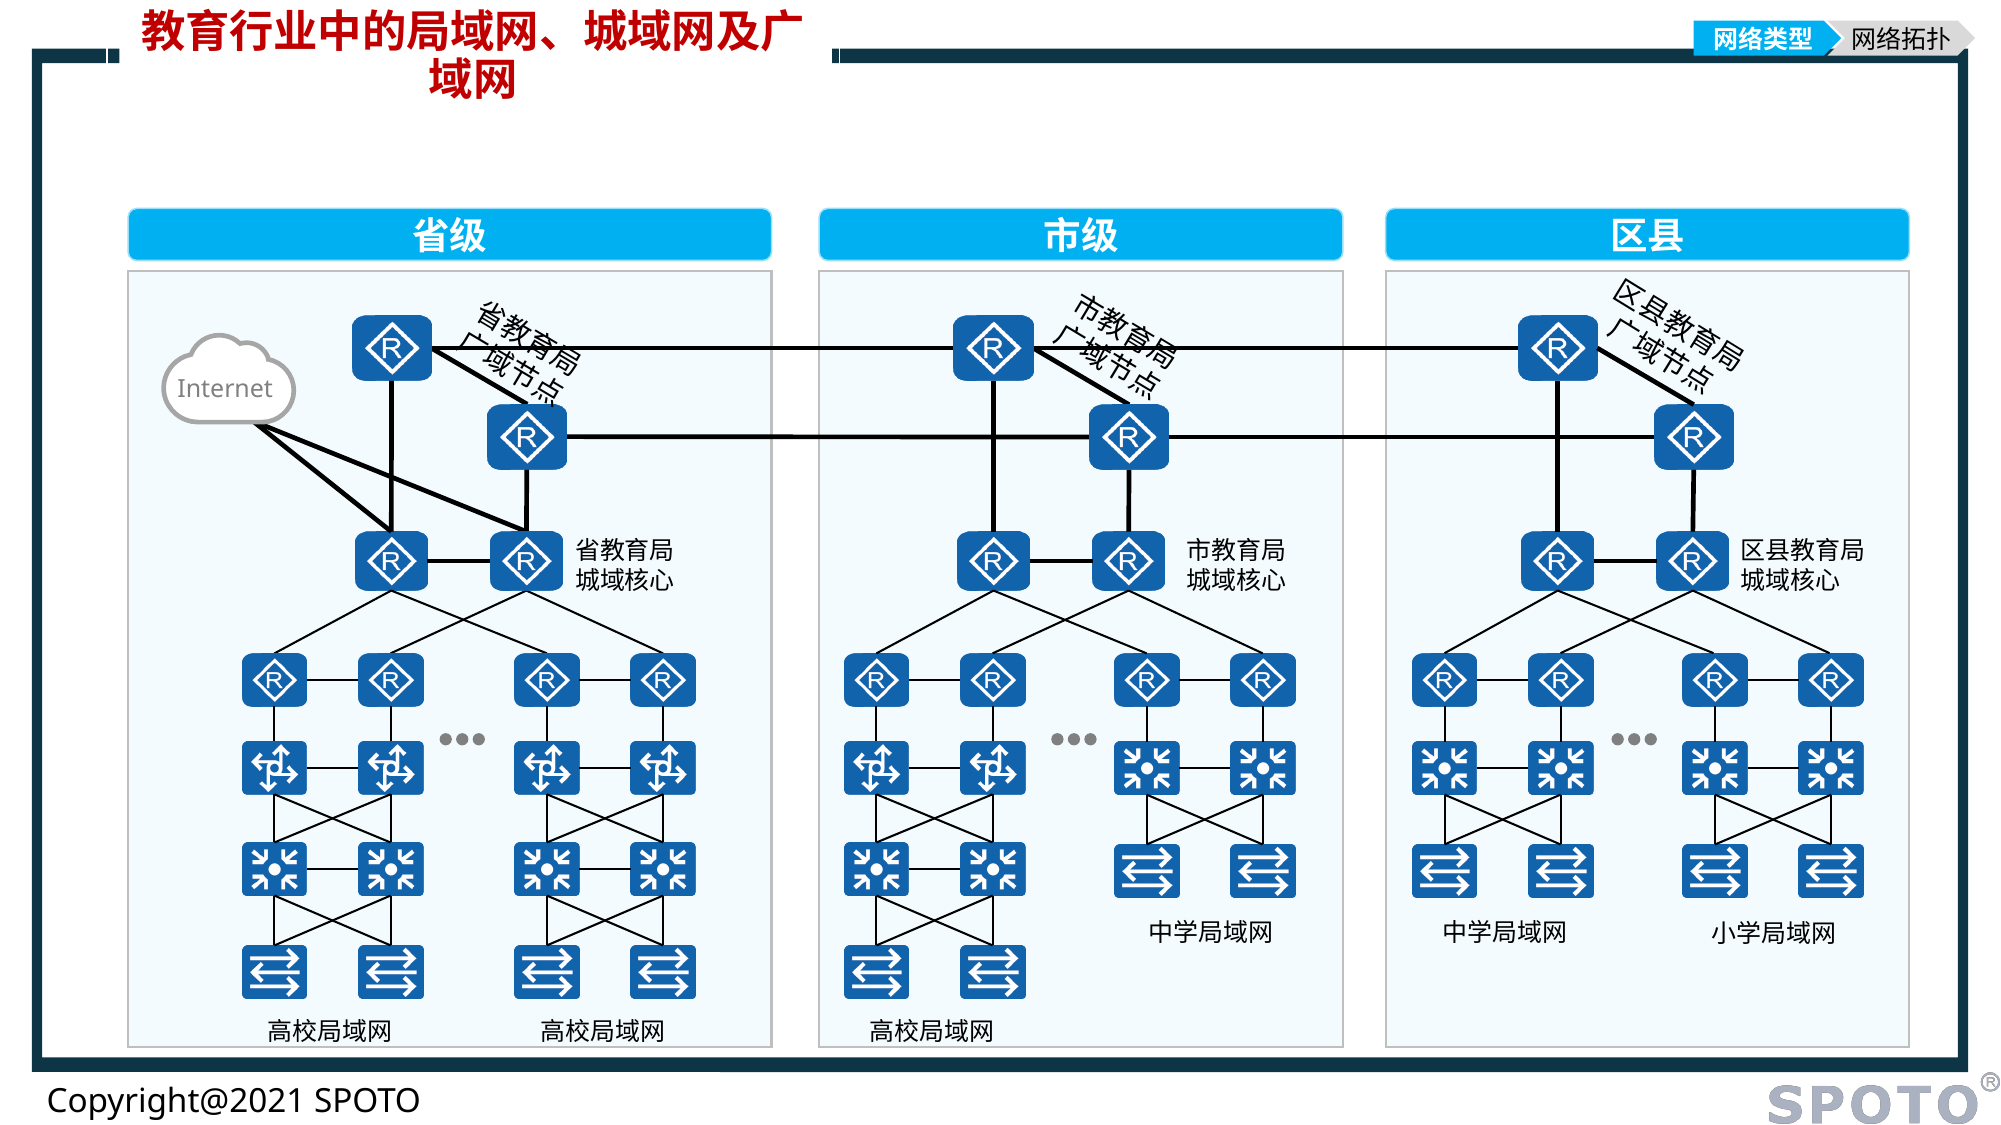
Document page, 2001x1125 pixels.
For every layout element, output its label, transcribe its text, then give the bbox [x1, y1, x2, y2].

picture [514, 741, 580, 795]
picture [843, 842, 909, 896]
text_box 小学局域网 [1696, 909, 1852, 955]
text_box 省教育局 广域节点 [528, 349, 606, 419]
text_box 高校局域网 [525, 1007, 681, 1053]
picture [514, 842, 580, 896]
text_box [1715, 794, 1832, 845]
picture [358, 741, 424, 795]
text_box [1611, 733, 1657, 746]
text_box 区县 [1384, 207, 1911, 262]
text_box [274, 794, 391, 843]
text_box 省级 [127, 207, 773, 262]
text_box [818, 270, 1344, 346]
picture [1798, 741, 1864, 795]
picture [843, 945, 909, 999]
text_box 市教育局 广域节点 [1130, 349, 1203, 405]
picture [960, 842, 1026, 896]
picture [1114, 741, 1180, 795]
picture [1798, 653, 1864, 707]
text_box [171, 334, 283, 365]
picture [358, 945, 424, 999]
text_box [227, 401, 391, 410]
picture [1230, 741, 1296, 795]
picture [1230, 844, 1296, 898]
picture [1089, 404, 1169, 470]
text_box 市级 [818, 207, 1344, 262]
text_box [1169, 350, 1344, 435]
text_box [1146, 794, 1263, 845]
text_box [392, 410, 526, 532]
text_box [274, 590, 390, 654]
picture [241, 653, 307, 707]
picture [1528, 844, 1594, 898]
text_box [818, 350, 991, 434]
picture [487, 404, 567, 470]
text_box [439, 733, 485, 746]
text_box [993, 590, 1128, 654]
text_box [1444, 590, 1558, 654]
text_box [1597, 348, 1694, 405]
picture [490, 531, 563, 591]
picture [843, 741, 909, 795]
picture [1114, 844, 1180, 898]
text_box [391, 590, 526, 654]
picture [1682, 844, 1748, 898]
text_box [1128, 590, 1263, 654]
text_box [876, 794, 993, 843]
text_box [546, 794, 664, 843]
picture [358, 653, 424, 707]
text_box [1051, 733, 1097, 746]
text_box [996, 381, 1089, 434]
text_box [1693, 590, 1830, 654]
picture [1521, 531, 1594, 590]
text_box 市教育局 城域核心 [1171, 526, 1302, 602]
text_box 高校局域网 [252, 1007, 408, 1053]
picture [1654, 404, 1734, 470]
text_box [546, 895, 664, 946]
picture [1518, 315, 1598, 381]
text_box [224, 410, 391, 532]
text_box [288, 370, 295, 401]
text_box [1385, 270, 1910, 1048]
text_box 市教育局 广域节点 [1034, 271, 1204, 348]
text_box [170, 410, 224, 424]
picture [1230, 653, 1296, 707]
picture [843, 653, 909, 707]
picture [1682, 741, 1748, 795]
picture [1114, 654, 1180, 707]
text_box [1560, 590, 1693, 654]
text_box 高校局域网 [855, 1007, 1010, 1053]
text_box 省教育局 广域节点 [438, 278, 596, 348]
picture [1798, 844, 1864, 898]
text_box 省教育局 城域核心 [560, 526, 690, 602]
picture [514, 653, 580, 707]
picture [630, 741, 696, 795]
picture [1412, 844, 1477, 898]
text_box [274, 895, 391, 946]
picture [953, 315, 1034, 381]
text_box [1444, 794, 1561, 845]
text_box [526, 590, 664, 654]
picture [1092, 531, 1165, 590]
picture [1528, 741, 1594, 795]
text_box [876, 895, 993, 946]
text_box [127, 270, 773, 1048]
text_box 区县教育局 广域节点 [1582, 257, 1769, 406]
picture [630, 653, 696, 707]
picture [241, 945, 307, 999]
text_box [876, 590, 992, 654]
picture [514, 945, 580, 999]
picture [1682, 654, 1748, 707]
picture [630, 842, 696, 896]
title 教育行业中的局域网、城域网及广域网 [106, 2, 840, 112]
picture [960, 741, 1026, 795]
text_box 网络类型 [1693, 20, 1842, 56]
picture [630, 945, 696, 999]
picture [957, 531, 1030, 590]
text_box 中学局域网 [1133, 909, 1289, 955]
text_box Internet [162, 365, 288, 410]
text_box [431, 349, 528, 405]
picture [1412, 741, 1477, 795]
text_box 区县教育局 城域核心 [1725, 526, 1881, 602]
text_box 网络拓扑 [1827, 20, 1976, 56]
picture [352, 315, 432, 381]
picture [1412, 653, 1477, 707]
picture [355, 532, 428, 590]
text_box [818, 439, 1344, 1048]
picture [960, 945, 1026, 999]
picture [1528, 654, 1594, 707]
picture [241, 741, 307, 795]
picture [1656, 531, 1729, 590]
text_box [1033, 348, 1130, 405]
picture [358, 842, 424, 896]
text_box 中学局域网 [1427, 909, 1583, 955]
picture [960, 654, 1026, 707]
picture [241, 842, 307, 896]
